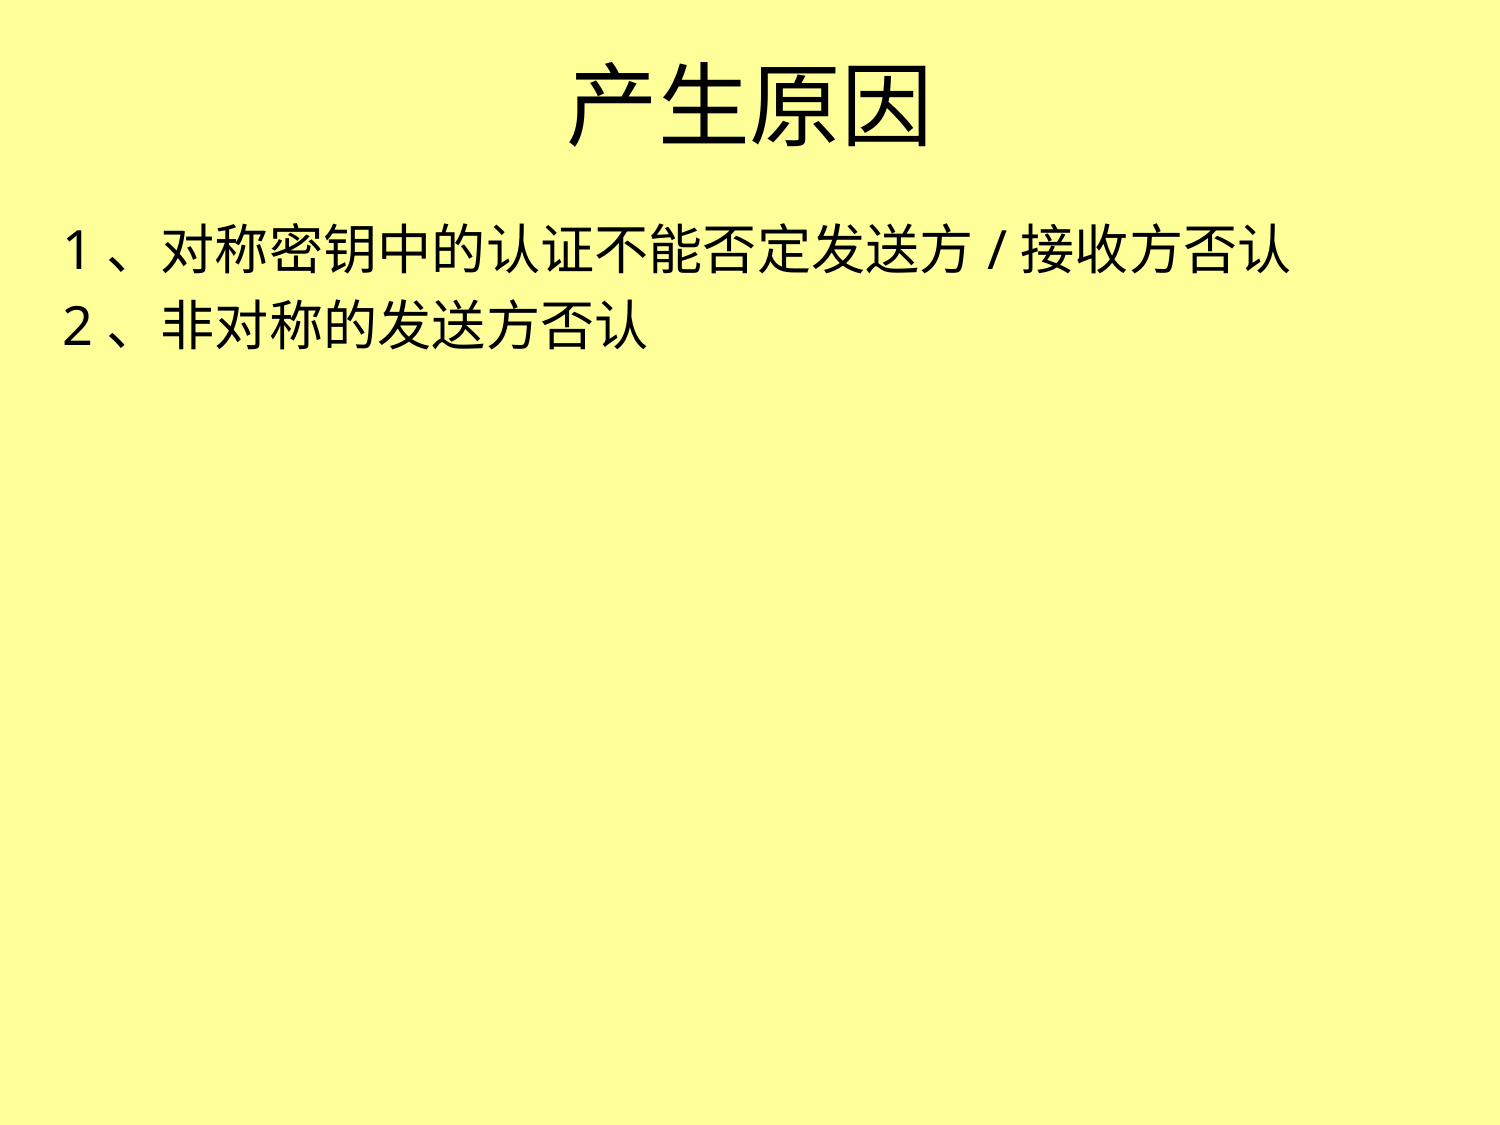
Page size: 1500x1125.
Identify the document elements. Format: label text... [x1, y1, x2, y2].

list 1、对称密钥中的认证不能否定发送方/接收方否认 2、非对称的发送方否认 [47, 208, 1436, 1000]
title 产生原因 [112, 20, 1388, 185]
